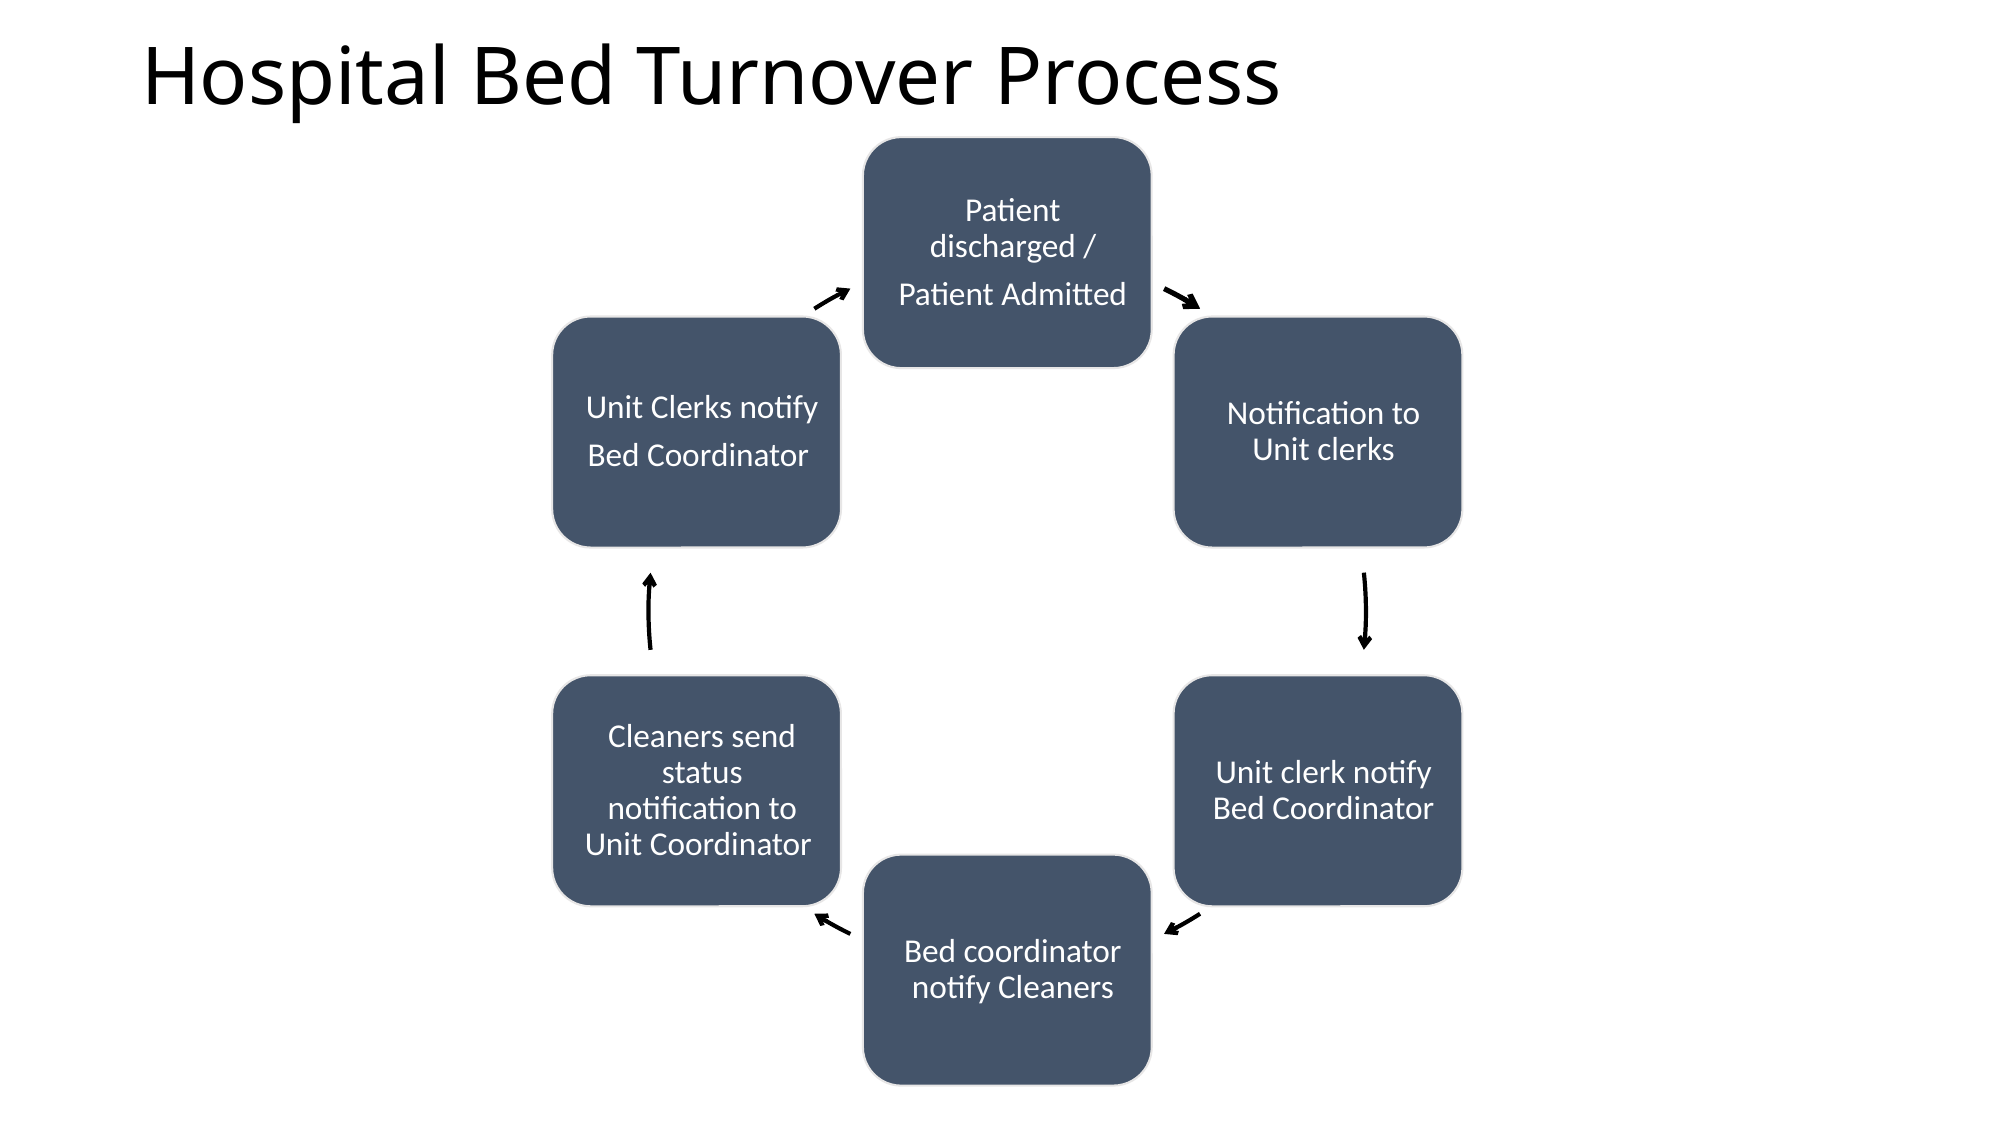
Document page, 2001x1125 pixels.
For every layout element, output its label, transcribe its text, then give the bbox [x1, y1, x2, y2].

title Hospital Bed Turnover Process [125, 27, 1851, 130]
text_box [221, 176, 1794, 1047]
